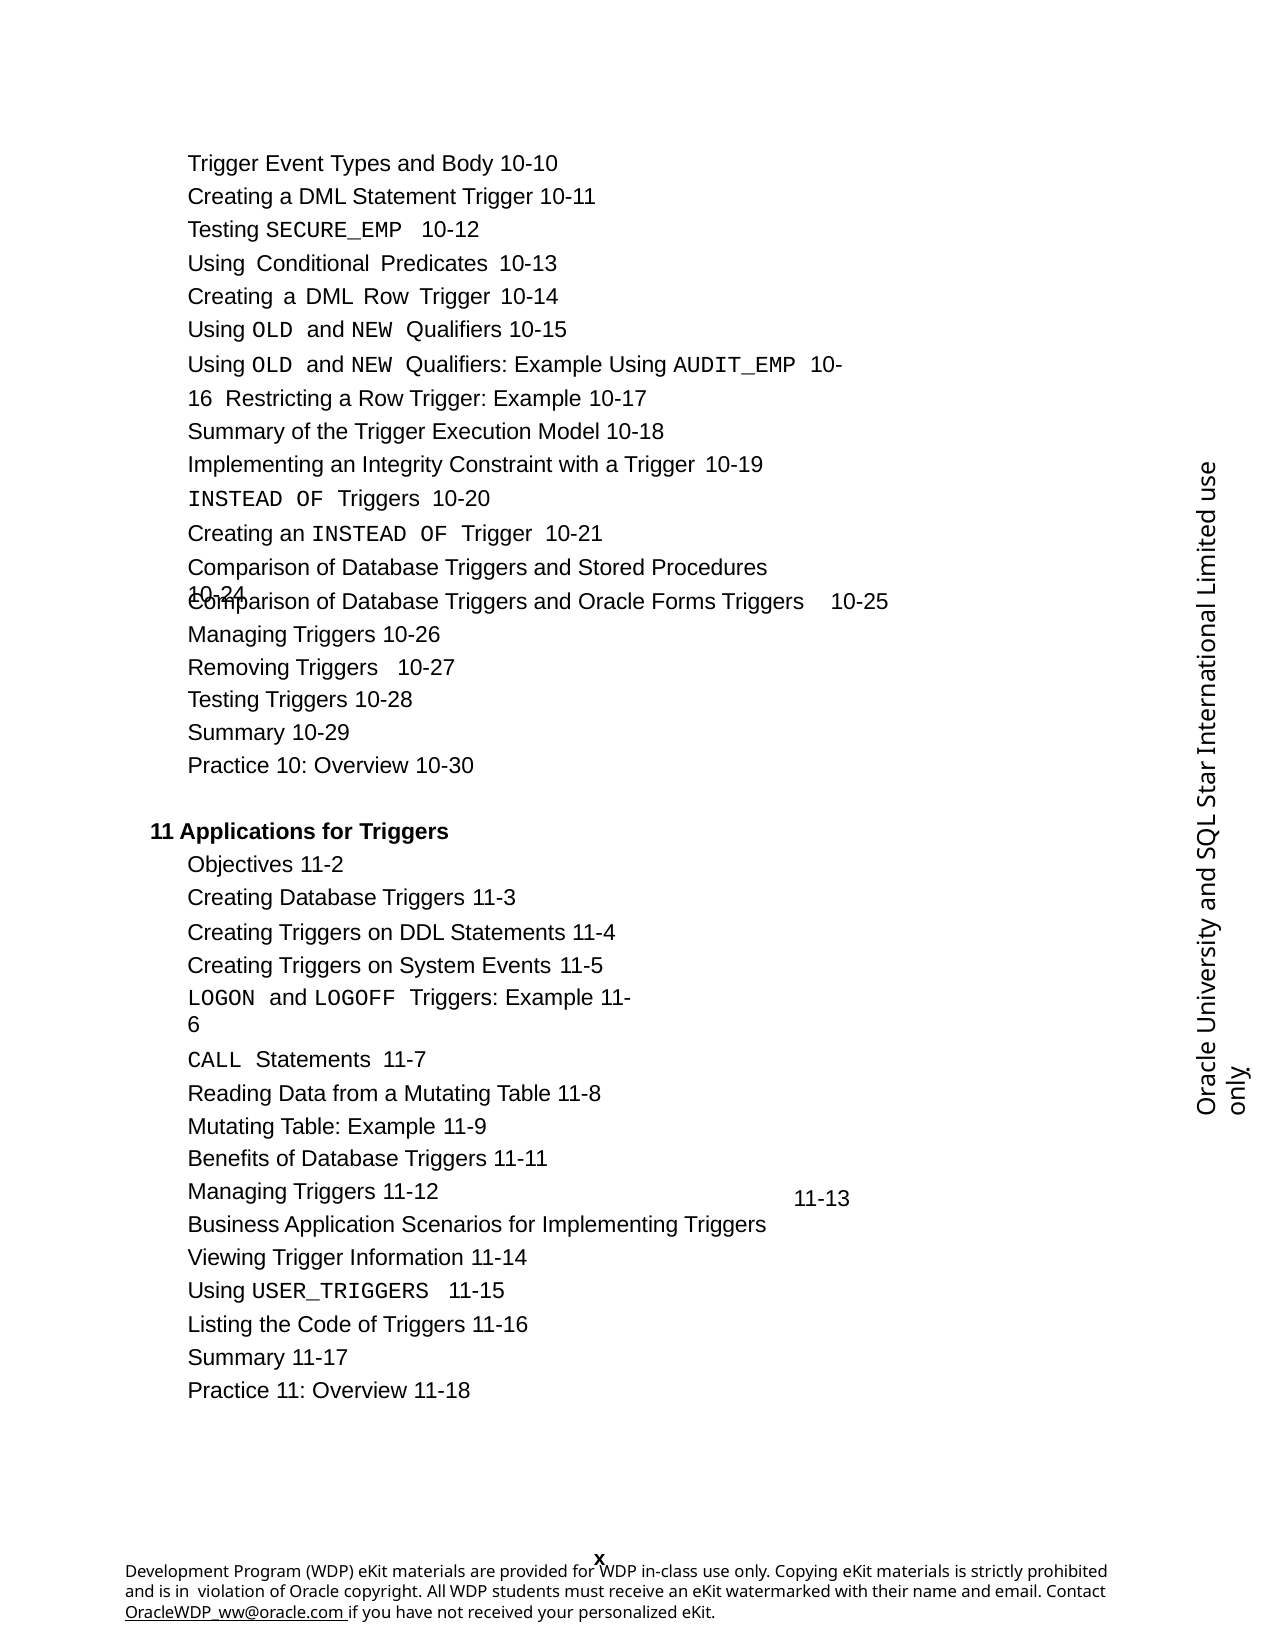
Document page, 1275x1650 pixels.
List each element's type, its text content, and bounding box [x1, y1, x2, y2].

text_box Development Program (WDP) eKit materials are provided for WDP in-class use only. Copying eKit materials is strictly prohibited and is in violation of Oracle copyright. All WDP students must receive an eKit watermarked with their name and email. Contact OracleWDP_ww@oracle.com if you have not received your personalized eKit. [122, 1557, 1135, 1625]
text_box Trigger Event Types and Body 10-10 Creating a DML Statement Trigger 10-11 Testing SECURE_EMP 10-12 Using Conditional Predicates 10-13 Creating a DML Row Trigger 10-14 Using OLD and NEW Qualifiers 10-15 Using OLD and NEW Qualifiers: Example Using AUDIT_EMP 10-16 Restricting a Row Trigger: Example 10-17 Summary of the Trigger Execution Model 10-18 Implementing an Integrity Constraint with a Trigger 10-19 INSTEAD OF Triggers 10-20 Creating an INSTEAD OF Trigger 10-21 Comparison of Database Triggers and Stored Procedures 10-24 [185, 140, 866, 608]
text_box x [591, 1542, 608, 1570]
text_box 11-13 [791, 1181, 855, 1211]
text_box Comparison of Database Triggers and Oracle Forms Triggers Managing Triggers 10-26 Removing Triggers 10-27 Testing Triggers 10-28 Summary 10-29 Practice 10: Overview 10-30 [185, 579, 814, 779]
text_box Oracle University and SQL Star International Limited use onlyฺ [1189, 428, 1228, 1119]
text_box 10-25 [828, 584, 892, 615]
text_box 11 Applications for Triggers Objectives 11-2 Creating Database Triggers 11-3 Creating Triggers on DDL Statements 11-4 Creating Triggers on System Events 11-5 LOGON and LOGOFF Triggers: Example 11-6 CALL Statements 11-7 Reading Data from a Mutating Table 11-8 Mutating Table: Example 11-9 Benefits of Database Triggers 11-11 Managing Triggers 11-12 Business Application Scenarios for Implementing Triggers Viewing Trigger Information 11-14 Using USER_TRIGGERS 11-15 Listing the Code of Triggers 11-16 Summary 11-17 Practice 11: Overview 11-18 [147, 809, 777, 1404]
